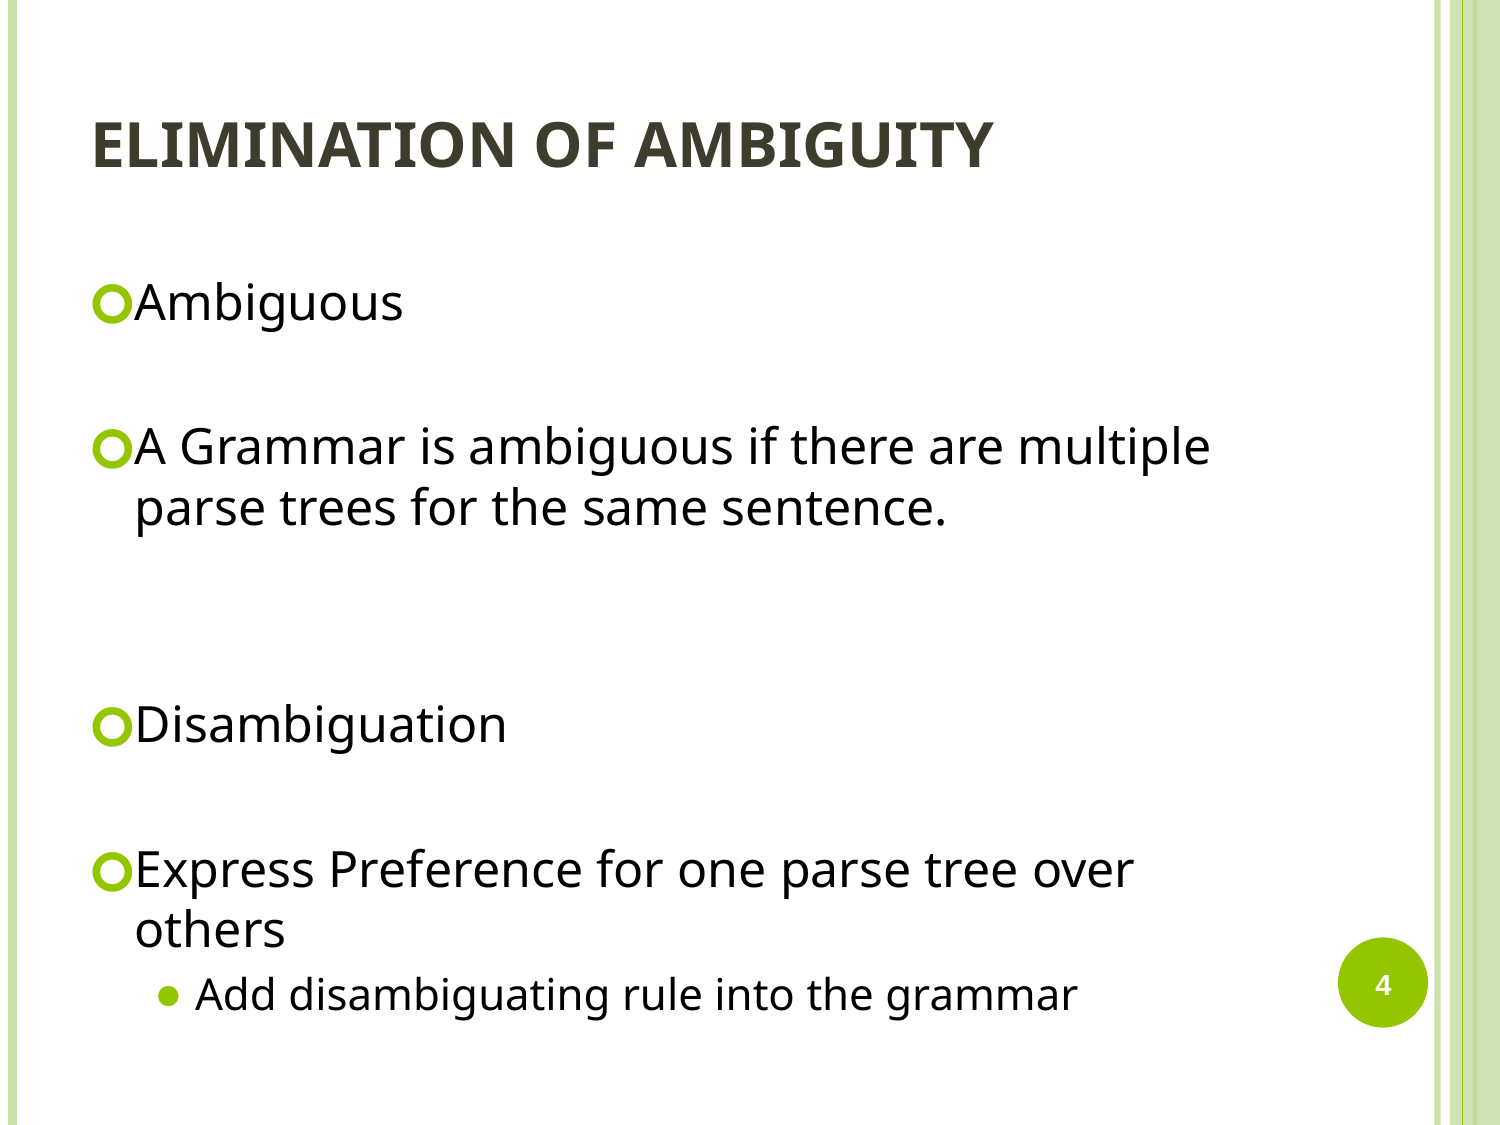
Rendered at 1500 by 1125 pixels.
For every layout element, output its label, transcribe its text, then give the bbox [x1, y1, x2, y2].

text_box 4 [1333, 940, 1434, 1026]
list Ambiguous A Grammar is ambiguous if there are multiple parse trees for the same sentence. Disambiguation Express Preference for one parse tree over others Add disambiguating rule into the grammar [75, 262, 1300, 1062]
title ELIMINATION OF AMBIGUITY [75, 45, 1300, 188]
